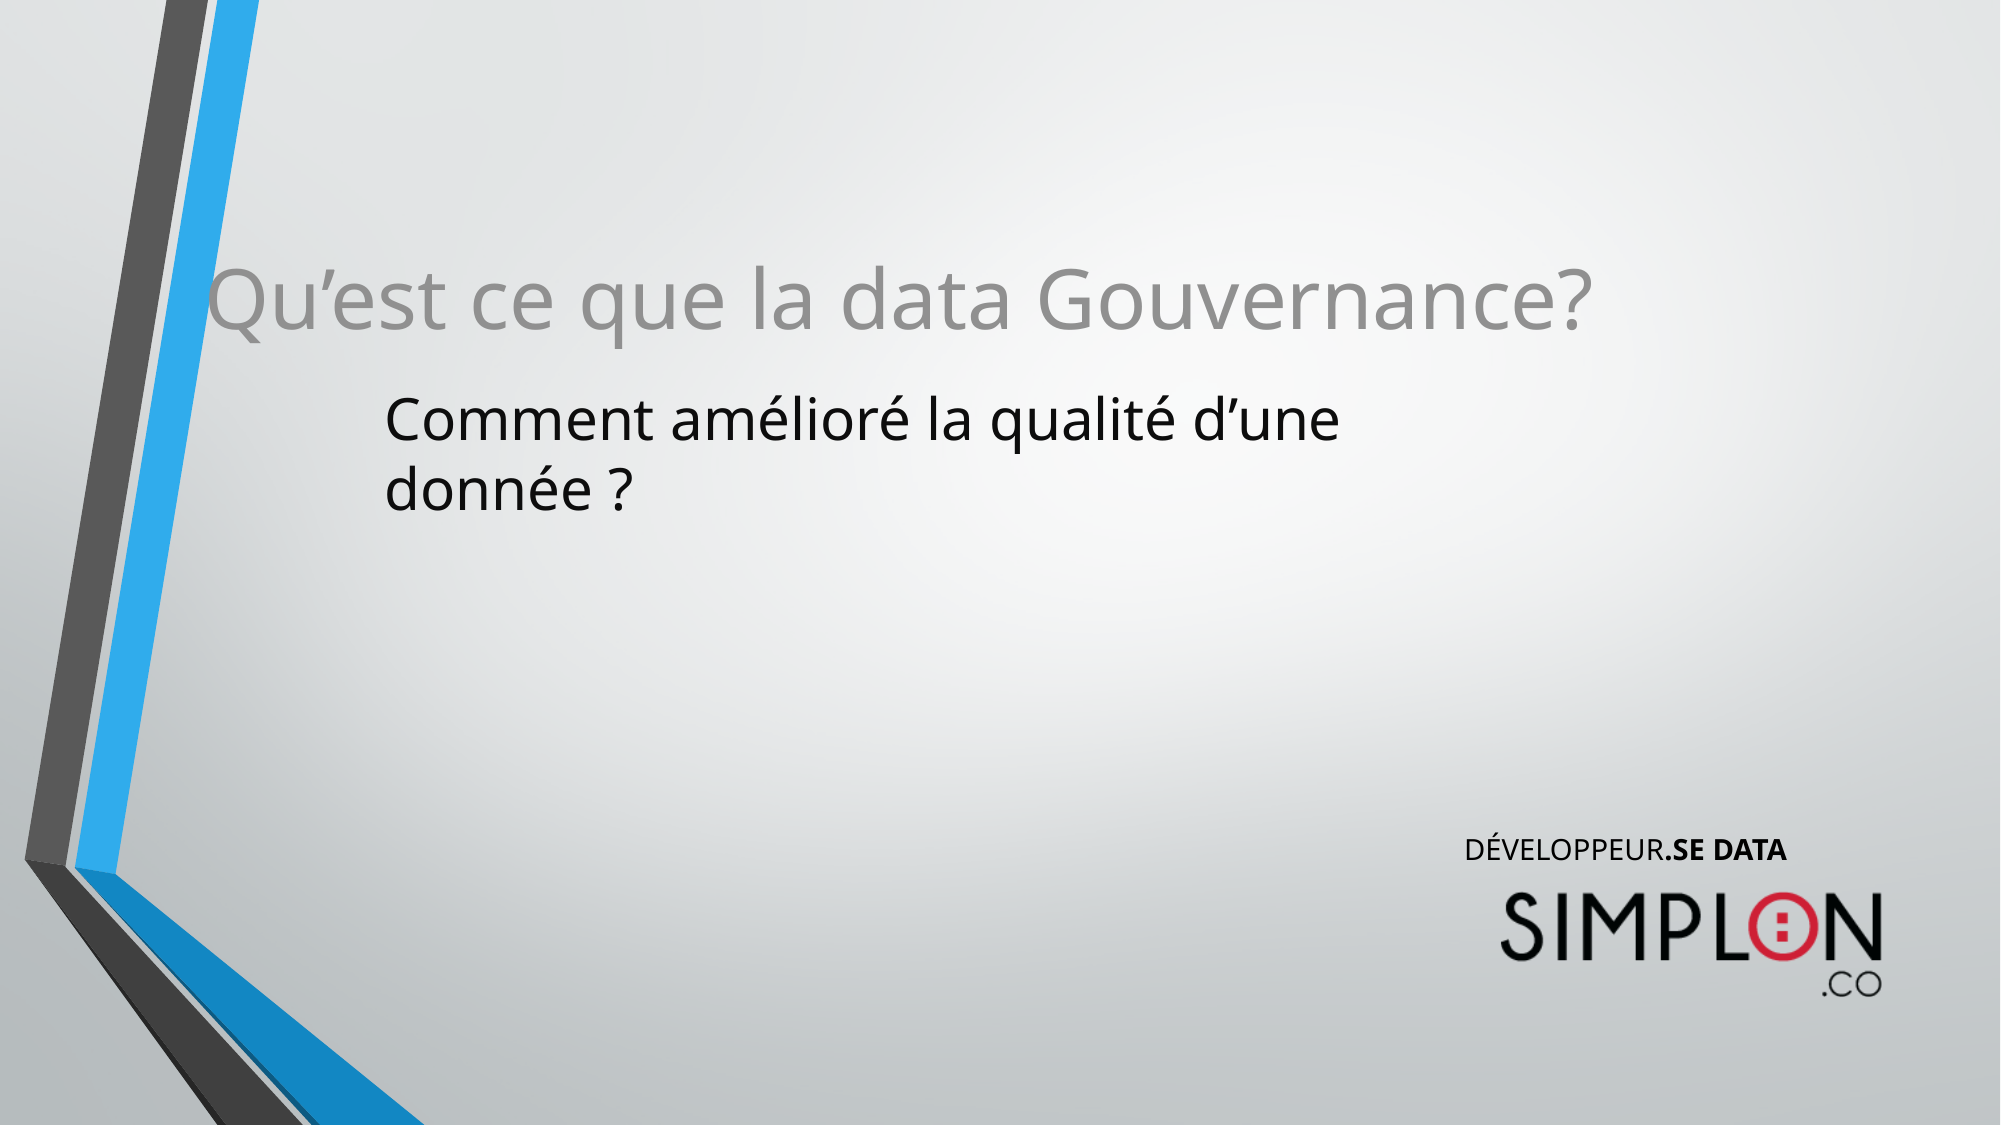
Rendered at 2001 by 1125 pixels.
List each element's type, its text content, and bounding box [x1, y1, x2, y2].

title Qu’est ce que la data Gouvernance? [98, 174, 1724, 418]
text_box DÉVELOPPEUR.SE DATA [1464, 828, 1876, 877]
text_box Comment amélioré la qualité d’une donnée ? [369, 374, 1530, 530]
picture [1485, 865, 1898, 1009]
